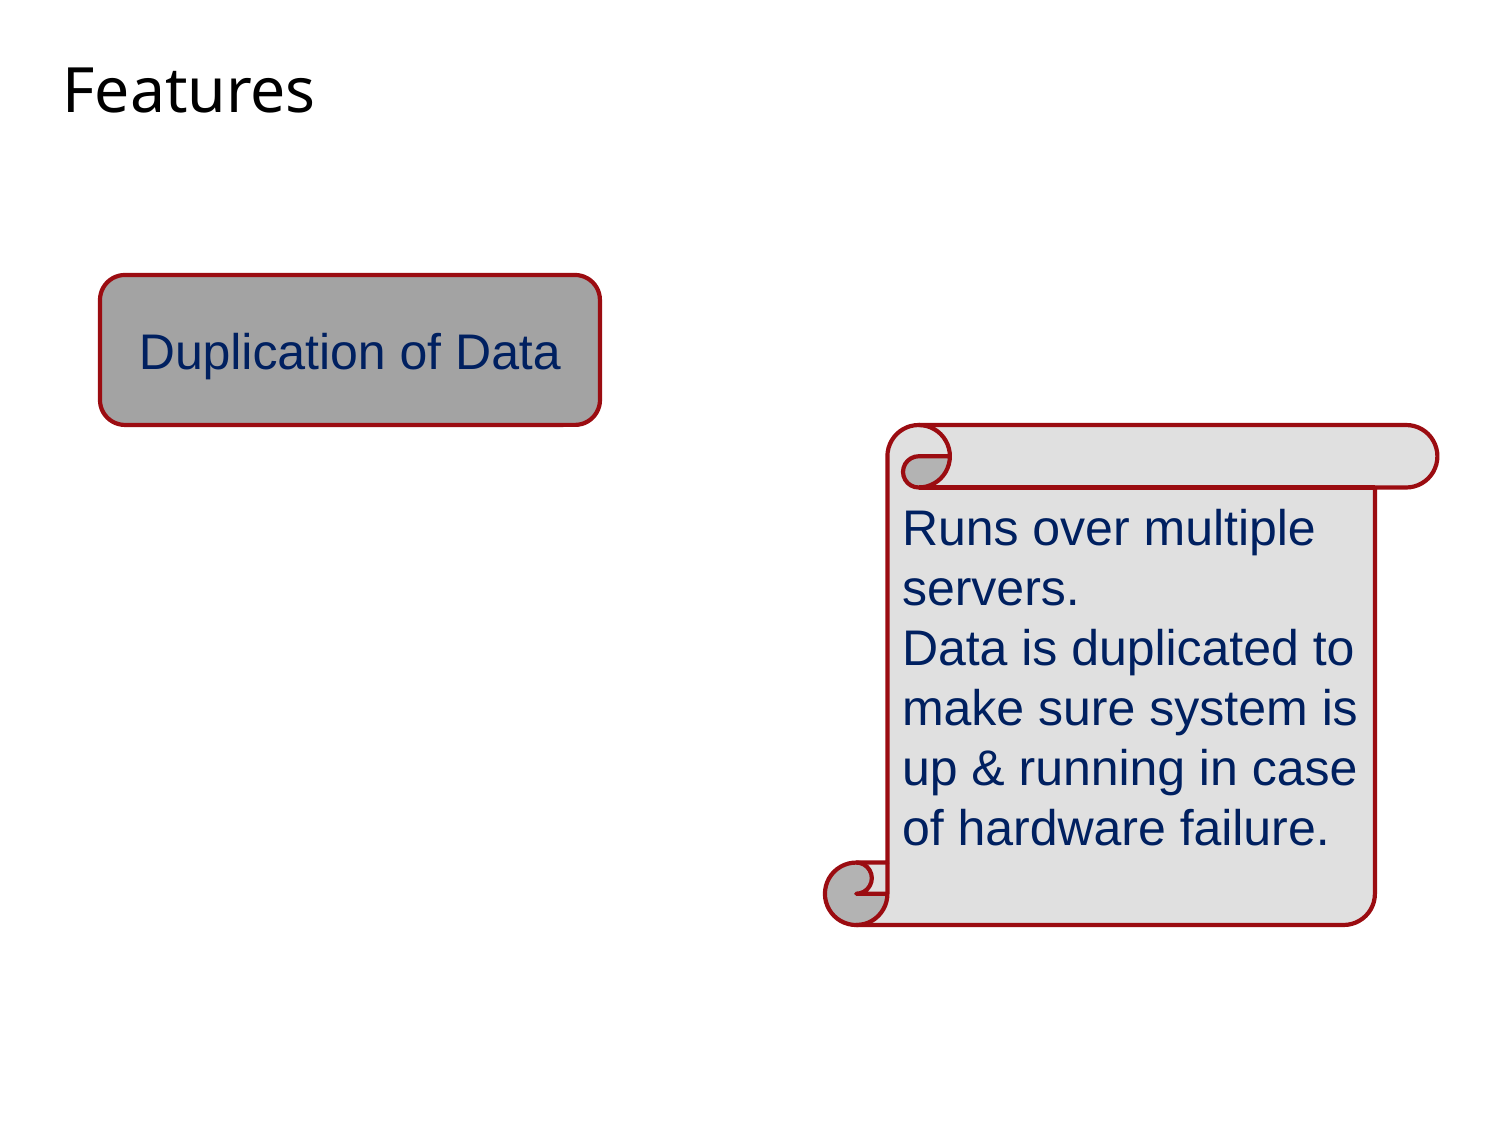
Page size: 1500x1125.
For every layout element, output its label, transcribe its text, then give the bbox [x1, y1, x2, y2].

text_box Runs over multiple servers. Data is duplicated to make sure system is up & running in case of hardware failure. [822, 422, 1440, 928]
text_box Duplication of Data [97, 272, 603, 428]
title Features [62, 50, 1413, 150]
